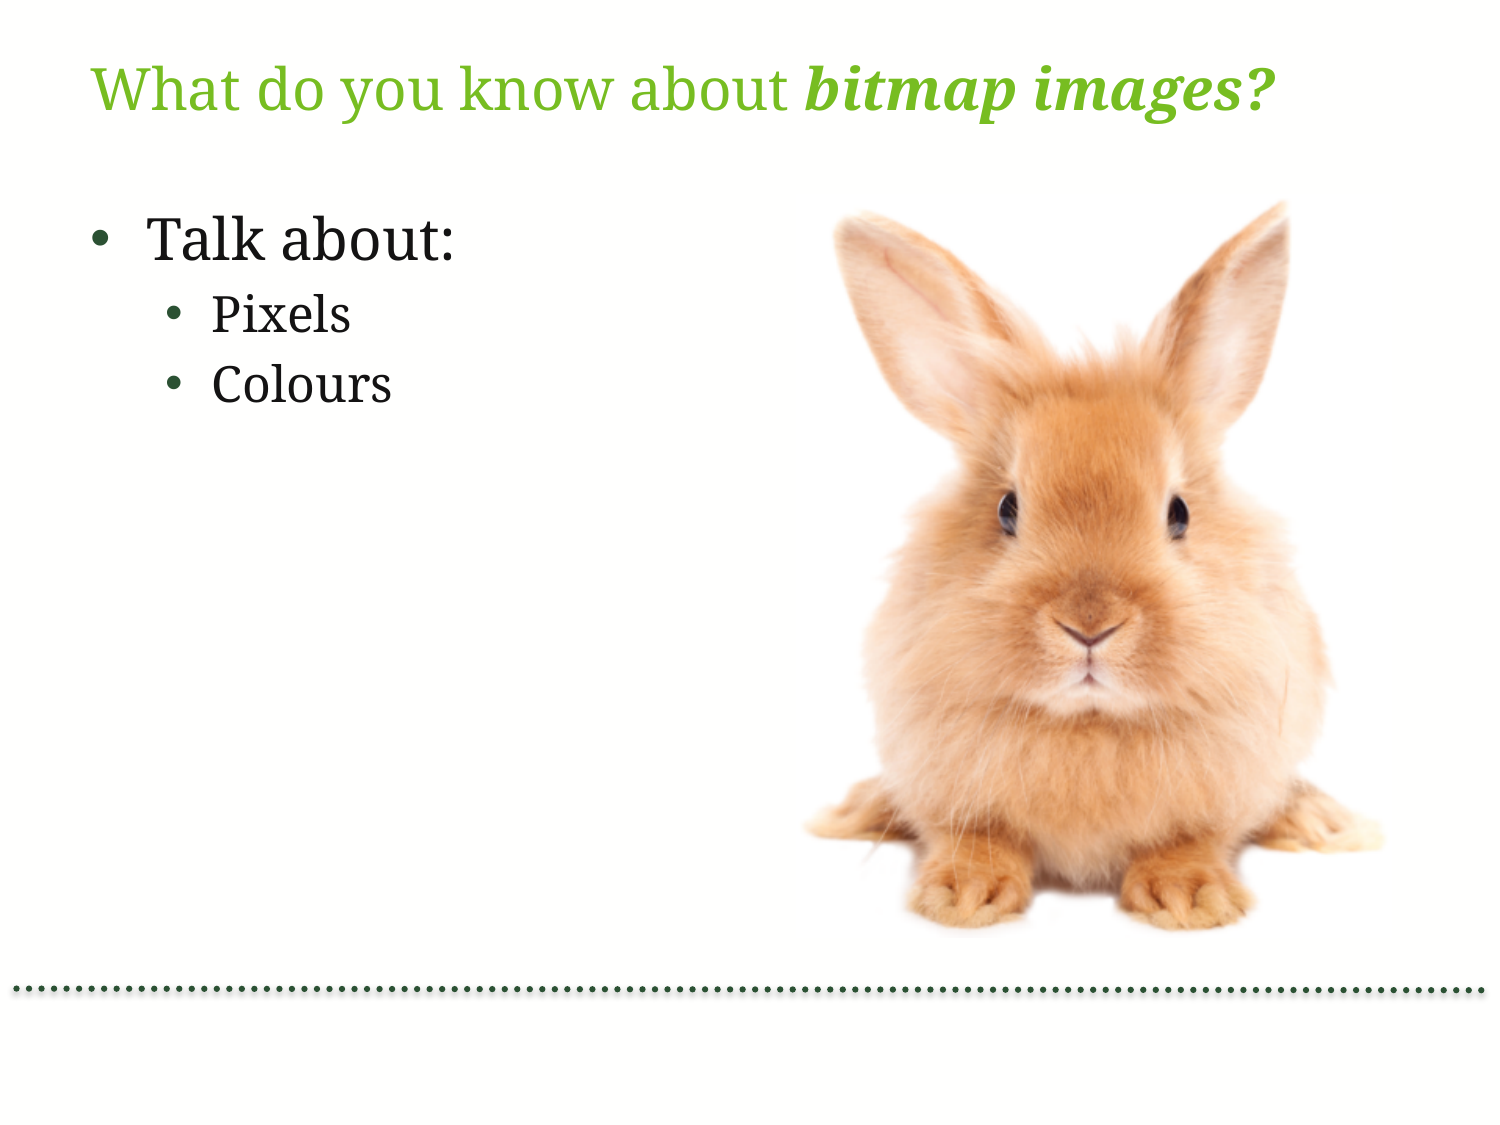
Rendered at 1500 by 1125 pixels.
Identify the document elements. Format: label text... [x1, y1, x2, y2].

list Talk about: Pixels Colours [75, 194, 738, 938]
title What do you know about bitmap images? [75, 45, 1425, 194]
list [795, 194, 1392, 938]
